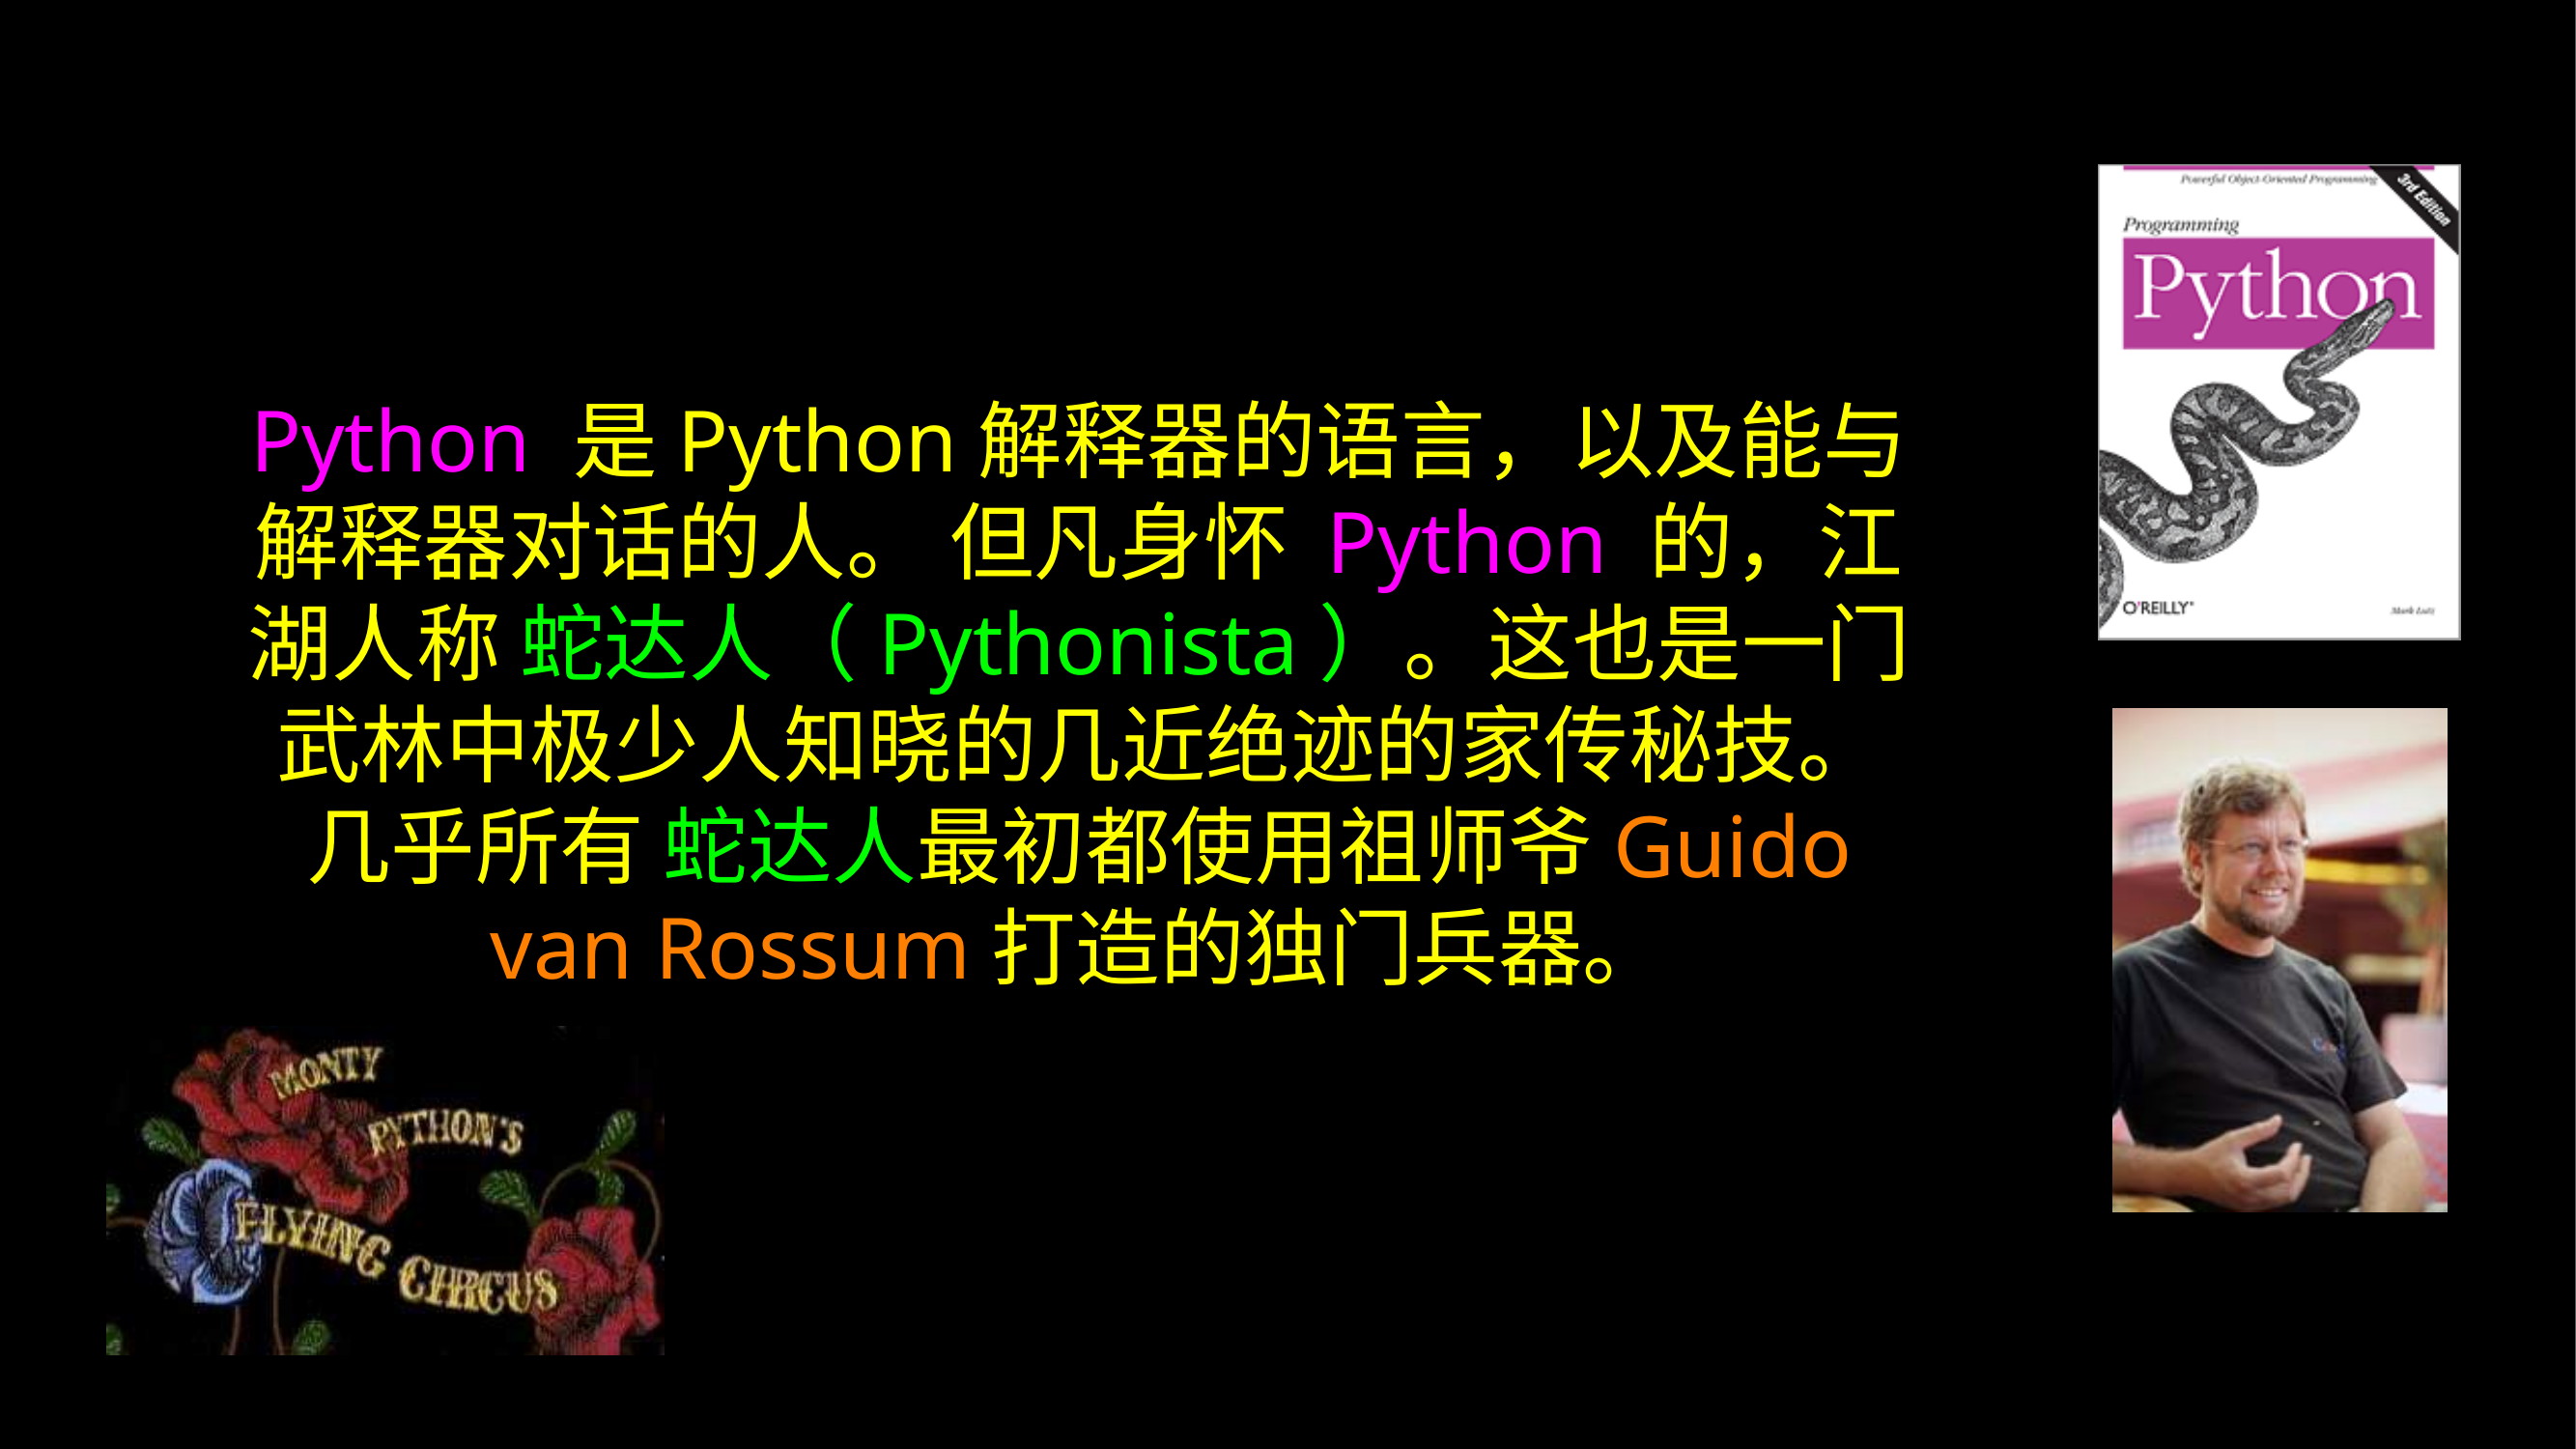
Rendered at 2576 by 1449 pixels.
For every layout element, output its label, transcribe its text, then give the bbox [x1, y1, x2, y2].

picture [2098, 164, 2462, 640]
text_box Python 是Python解释器的语言，以及能与解释器对话的人。 但凡身怀 Python 的，江湖人称 蛇达人（Pythonista）。这也是一门武林中极少人知晓的几近绝迹的家传秘技。 几乎所有 蛇达人最初都使用祖师爷Guido van Rossum打造的独门兵器。 [246, 338, 1911, 1045]
picture [2112, 708, 2448, 1212]
picture [106, 1025, 665, 1356]
